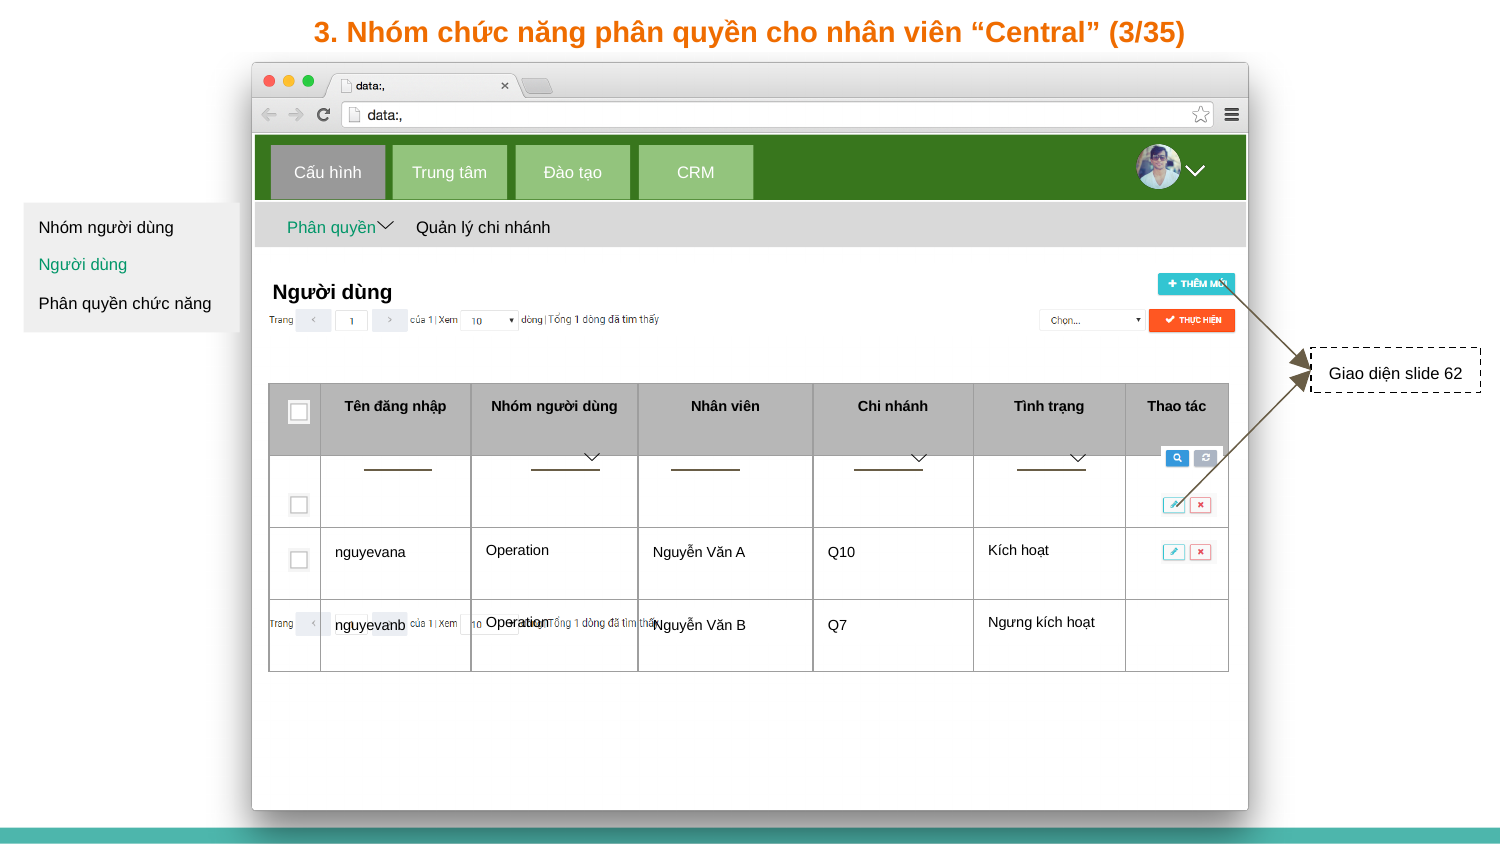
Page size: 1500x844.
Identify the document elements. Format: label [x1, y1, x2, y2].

picture [197, 52, 1303, 844]
text_box [1176, 279, 1481, 507]
text_box [23, 201, 197, 333]
title [51, 0, 1449, 53]
